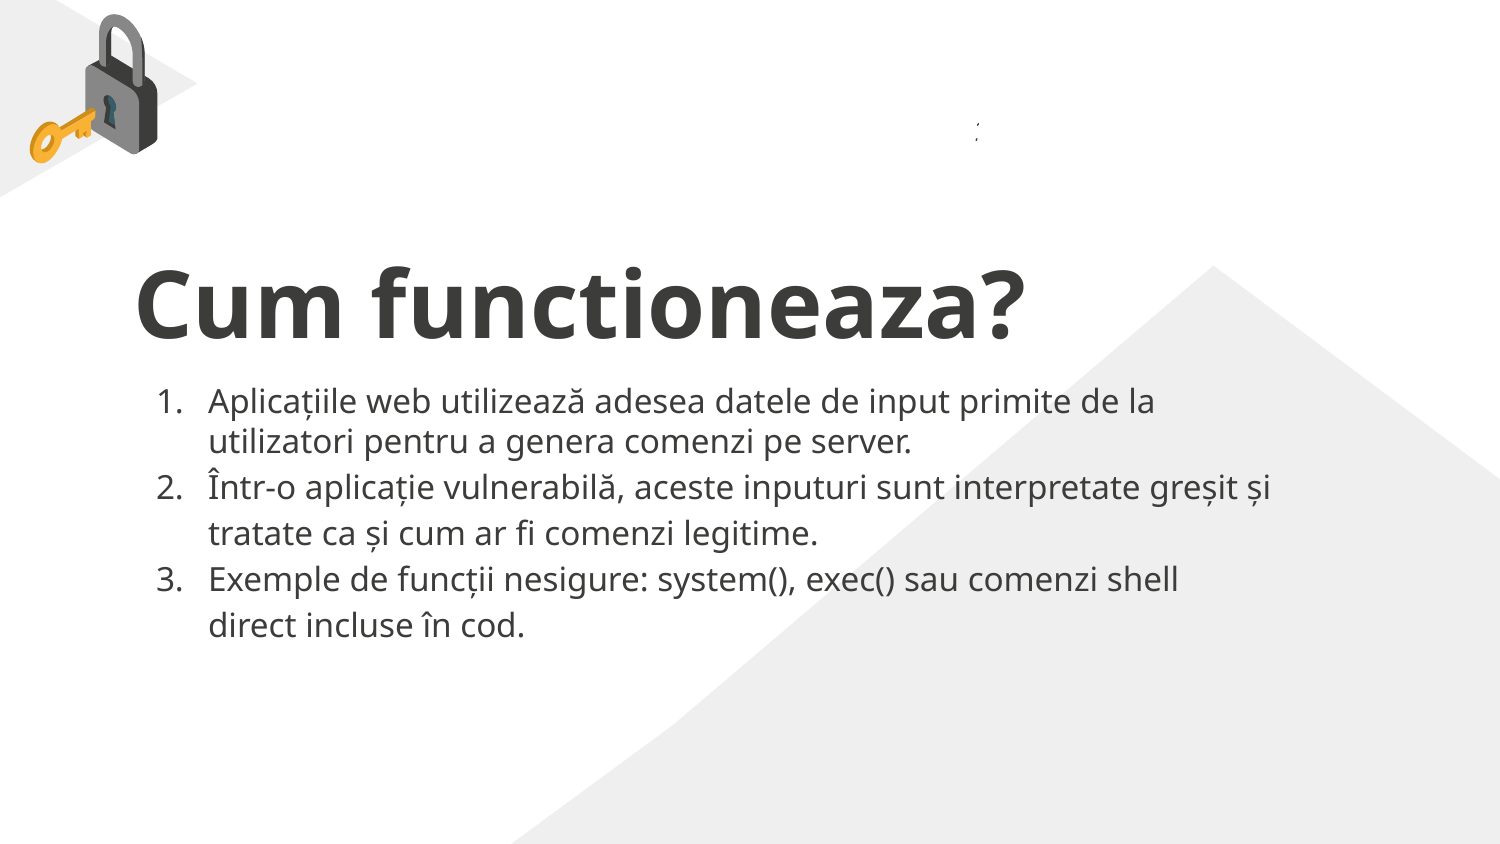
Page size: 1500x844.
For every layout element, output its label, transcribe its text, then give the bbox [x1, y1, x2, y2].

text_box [29, 13, 158, 164]
title Cum functioneaza? [118, 229, 1114, 365]
subtitle Aplicațiile web utilizează adesea datele de input primite de la utilizatori pentru a genera comenzi pe server. Într-o aplicație vulnerabilă, aceste inputuri sunt interpretate greșit și tratate ca și cum ar fi comenzi legitime. Exemple de funcții nesigure: system(), exec() sau comenzi shell direct incluse în cod. [118, 365, 1291, 690]
